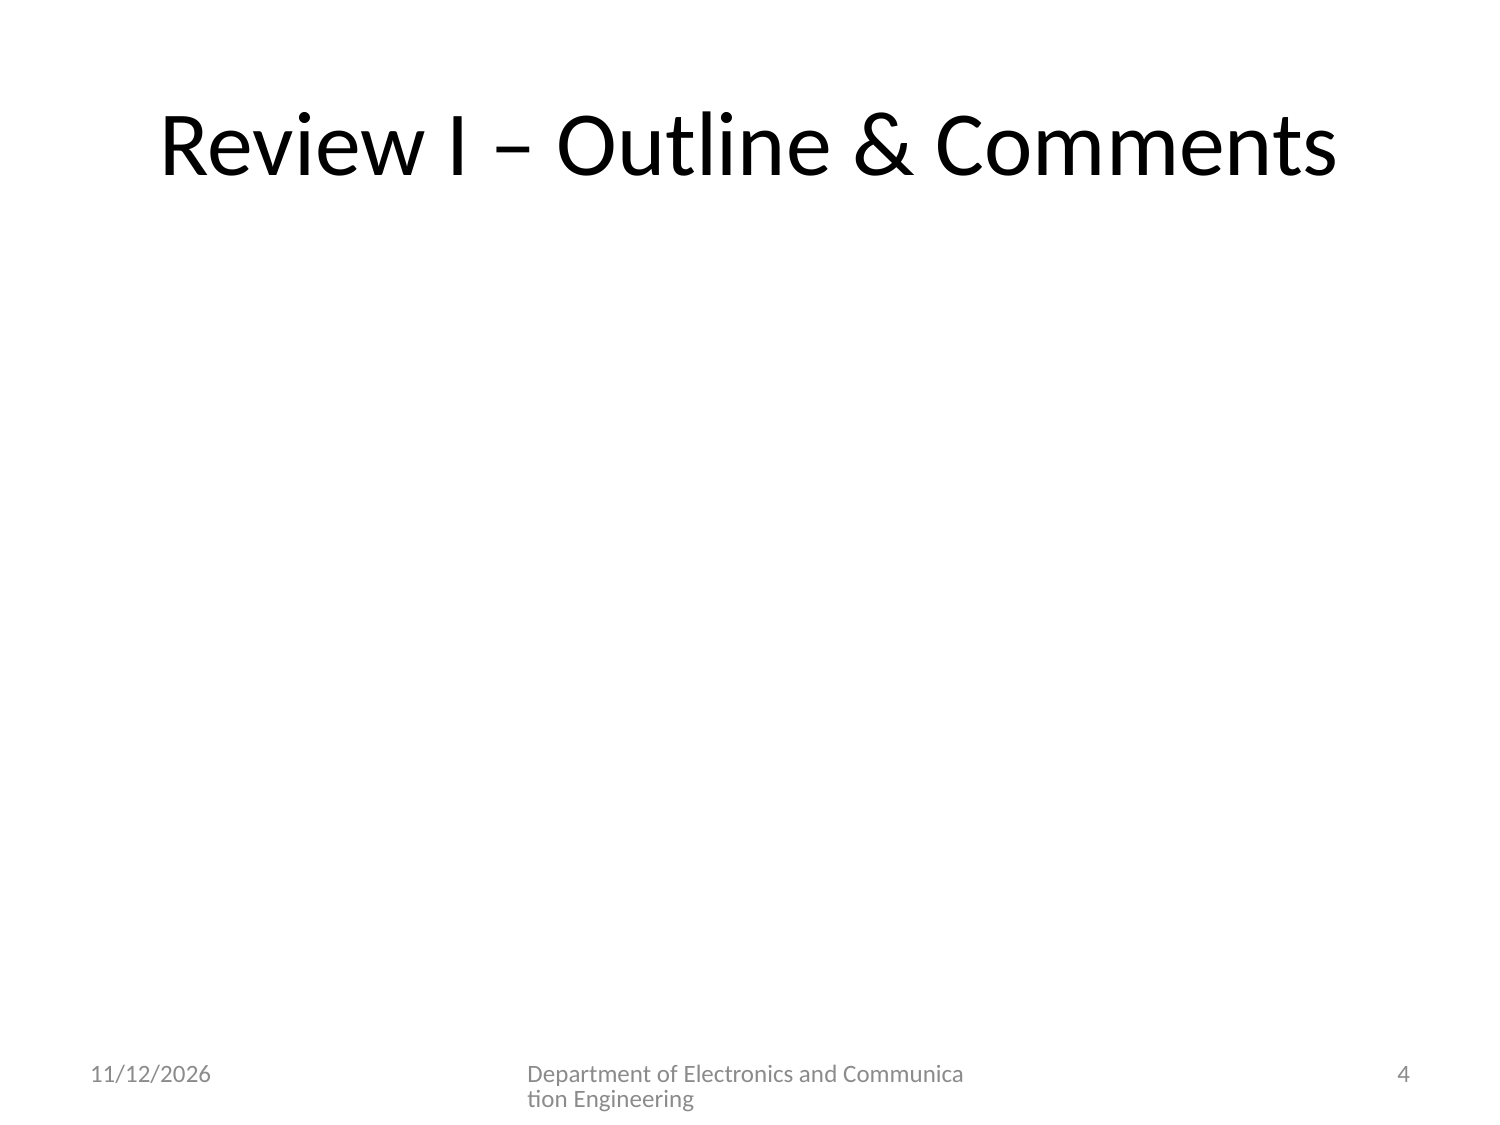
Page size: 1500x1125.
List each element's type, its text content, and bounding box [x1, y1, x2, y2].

footer Department of Electronics and Communication Engineering [512, 1042, 988, 1103]
slide_number 4 [1074, 1042, 1425, 1103]
title Review I – Outline & Comments [75, 45, 1425, 233]
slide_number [75, 1042, 425, 1103]
